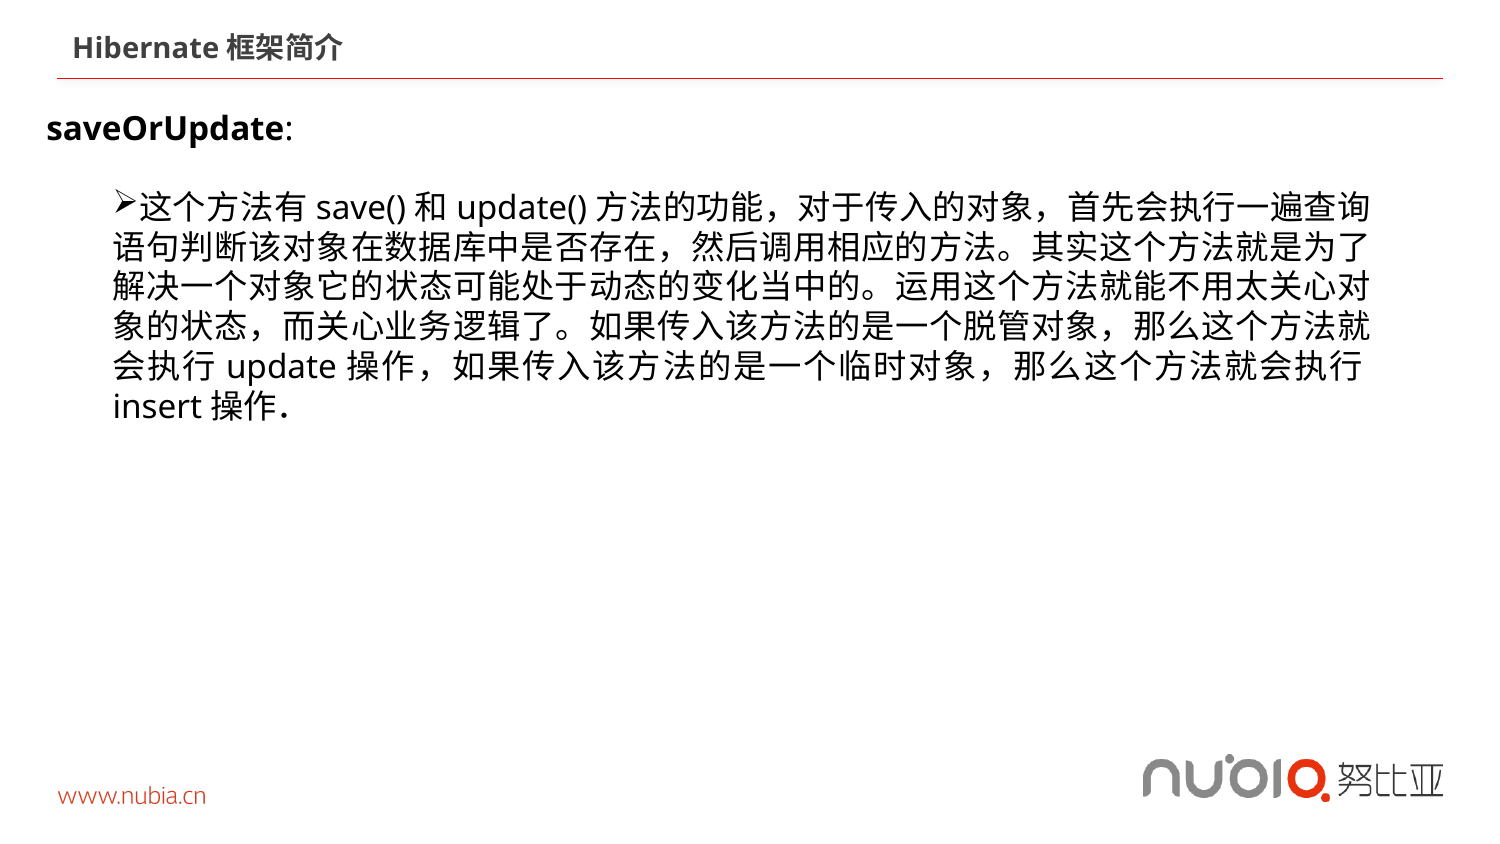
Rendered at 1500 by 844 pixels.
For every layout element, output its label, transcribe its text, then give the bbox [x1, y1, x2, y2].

text_box 这个方法有save()和update()方法的功能，对于传入的对象，首先会执行一遍查询语句判断该对象在数据库中是否存在，然后调用相应的方法。其实这个方法就是为了解决一个对象它的状态可能处于动态的变化当中的。运用这个方法就能不用太关心对象的状态，而关心业务逻辑了。如果传入该方法的是一个脱管对象，那么这个方法就会执行update操作，如果传入该方法的是一个临时对象，那么这个方法就会执行insert操作． [97, 178, 1386, 466]
picture [56, 783, 206, 809]
text_box saveOrUpdate: [31, 99, 584, 155]
picture [1142, 754, 1444, 802]
text_box Hibernate框架简介 [57, 24, 714, 69]
